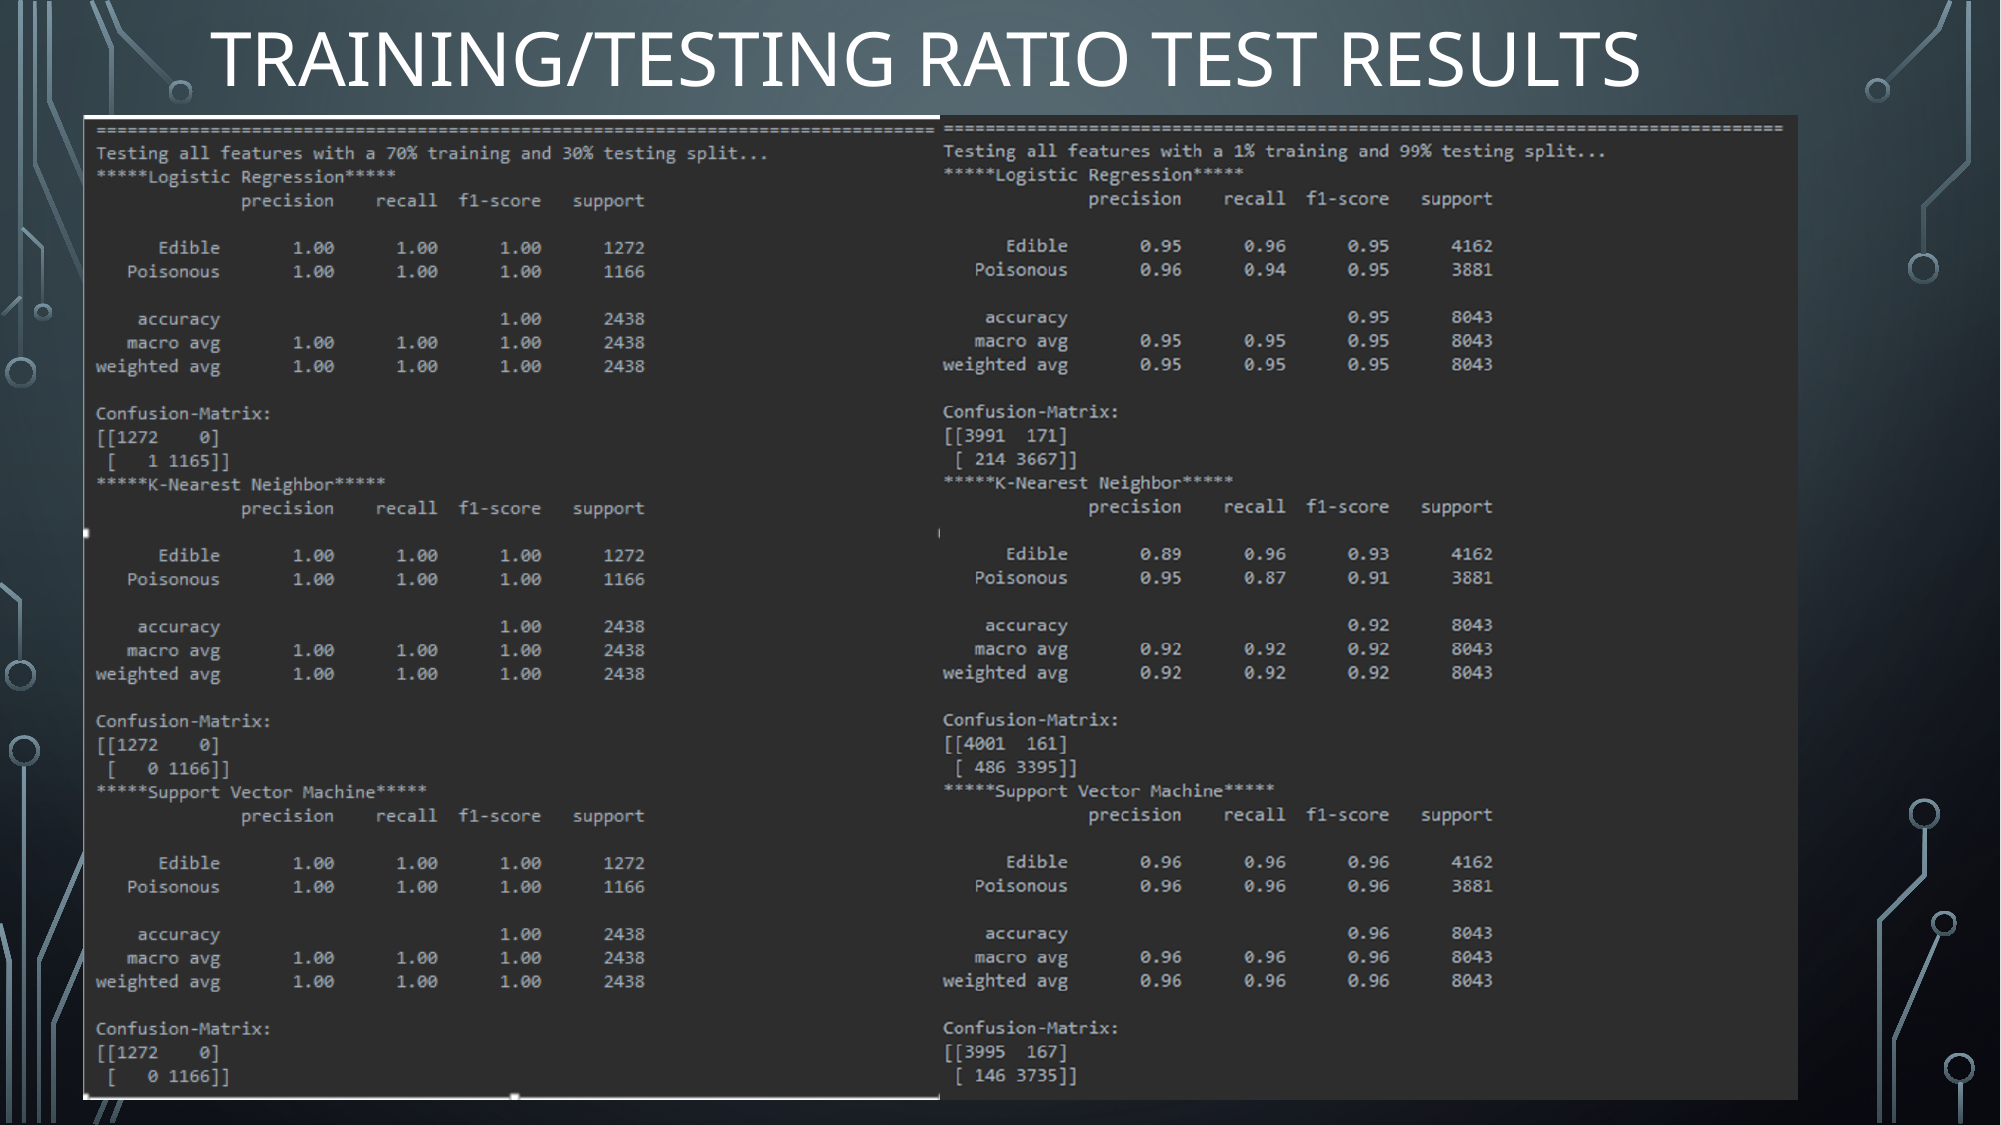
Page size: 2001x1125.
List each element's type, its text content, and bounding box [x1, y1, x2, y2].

title Training/testing ratio test results [195, 0, 1821, 184]
picture [940, 115, 1798, 1101]
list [82, 115, 940, 1101]
